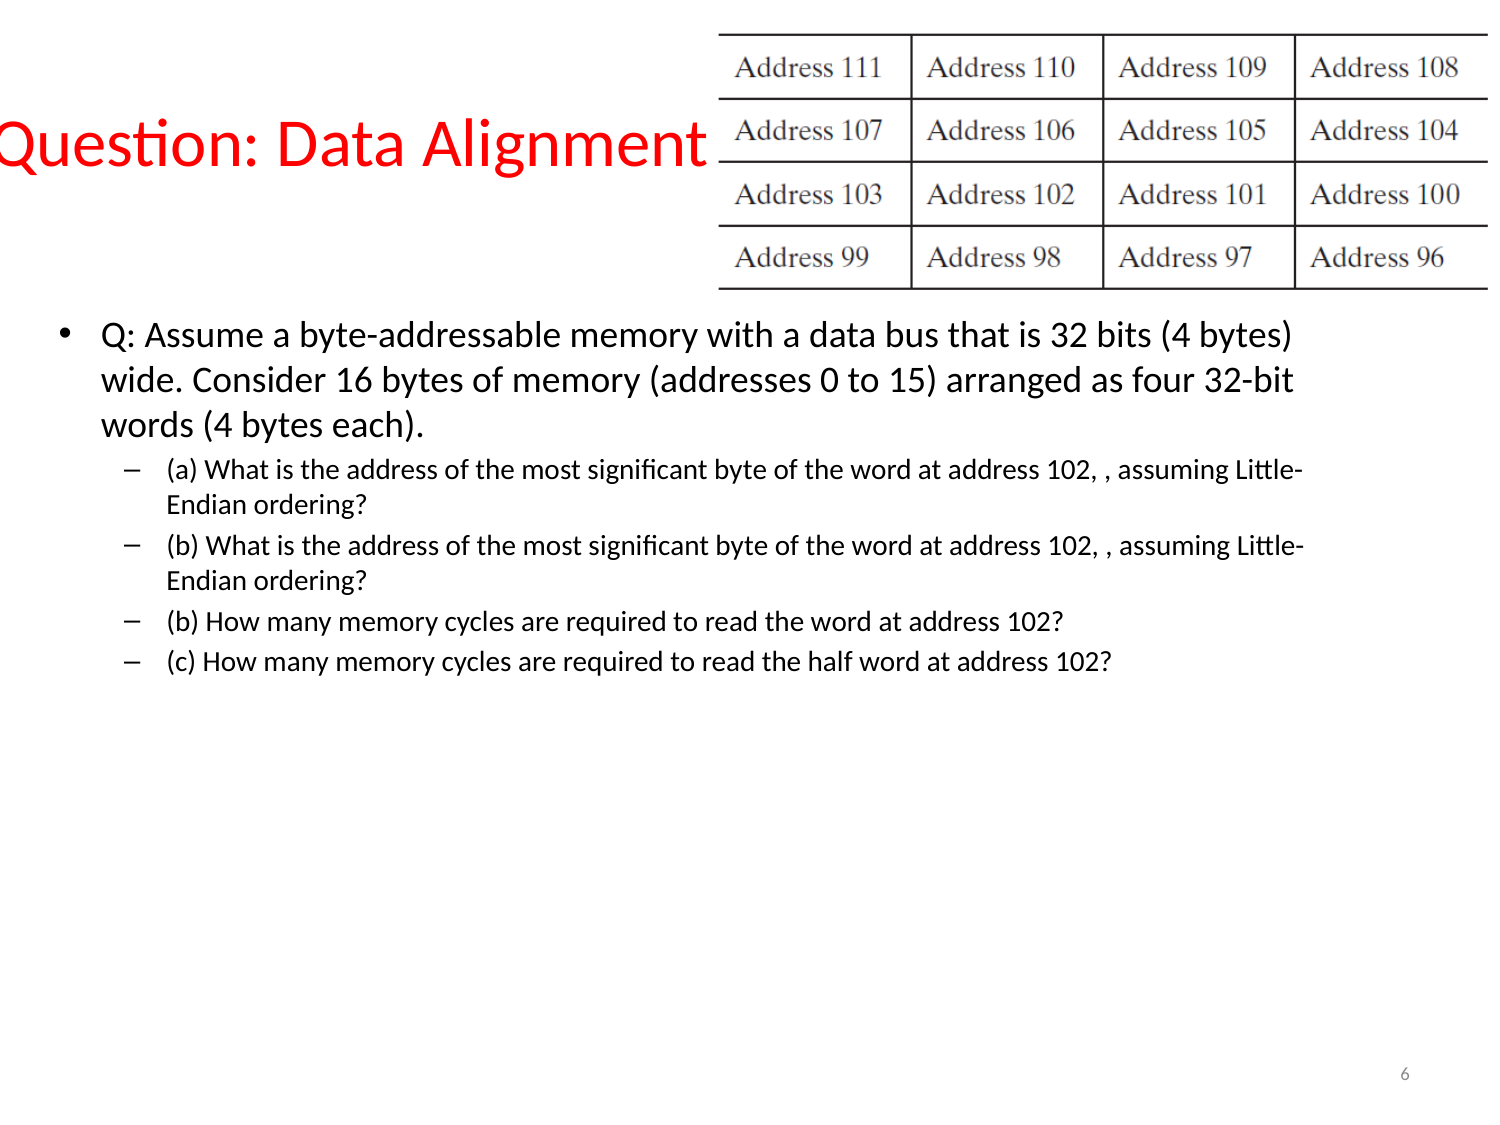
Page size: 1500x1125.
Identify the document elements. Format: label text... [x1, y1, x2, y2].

title Question: Data Alignment [0, 45, 707, 233]
slide_number 6 [1074, 1042, 1425, 1103]
picture [712, 12, 1498, 297]
text_box Q: Assume a byte-addressable memory with a data bus that is 32 bits (4 bytes) wide. Consider 16 bytes of memory (addresses 0 to 15) arranged as four 32-bit words (4 bytes each). (a) What is the address of the most significant byte of the word at address 102, , assuming Little-Endian ordering? (b) What is the address of the most significant byte of the word at address 102, , assuming Little-Endian ordering? (b) How many memory cycles are required to read the word at address 102? (c) How many memory cycles are required to read the half word at address 102? [43, 302, 1387, 763]
